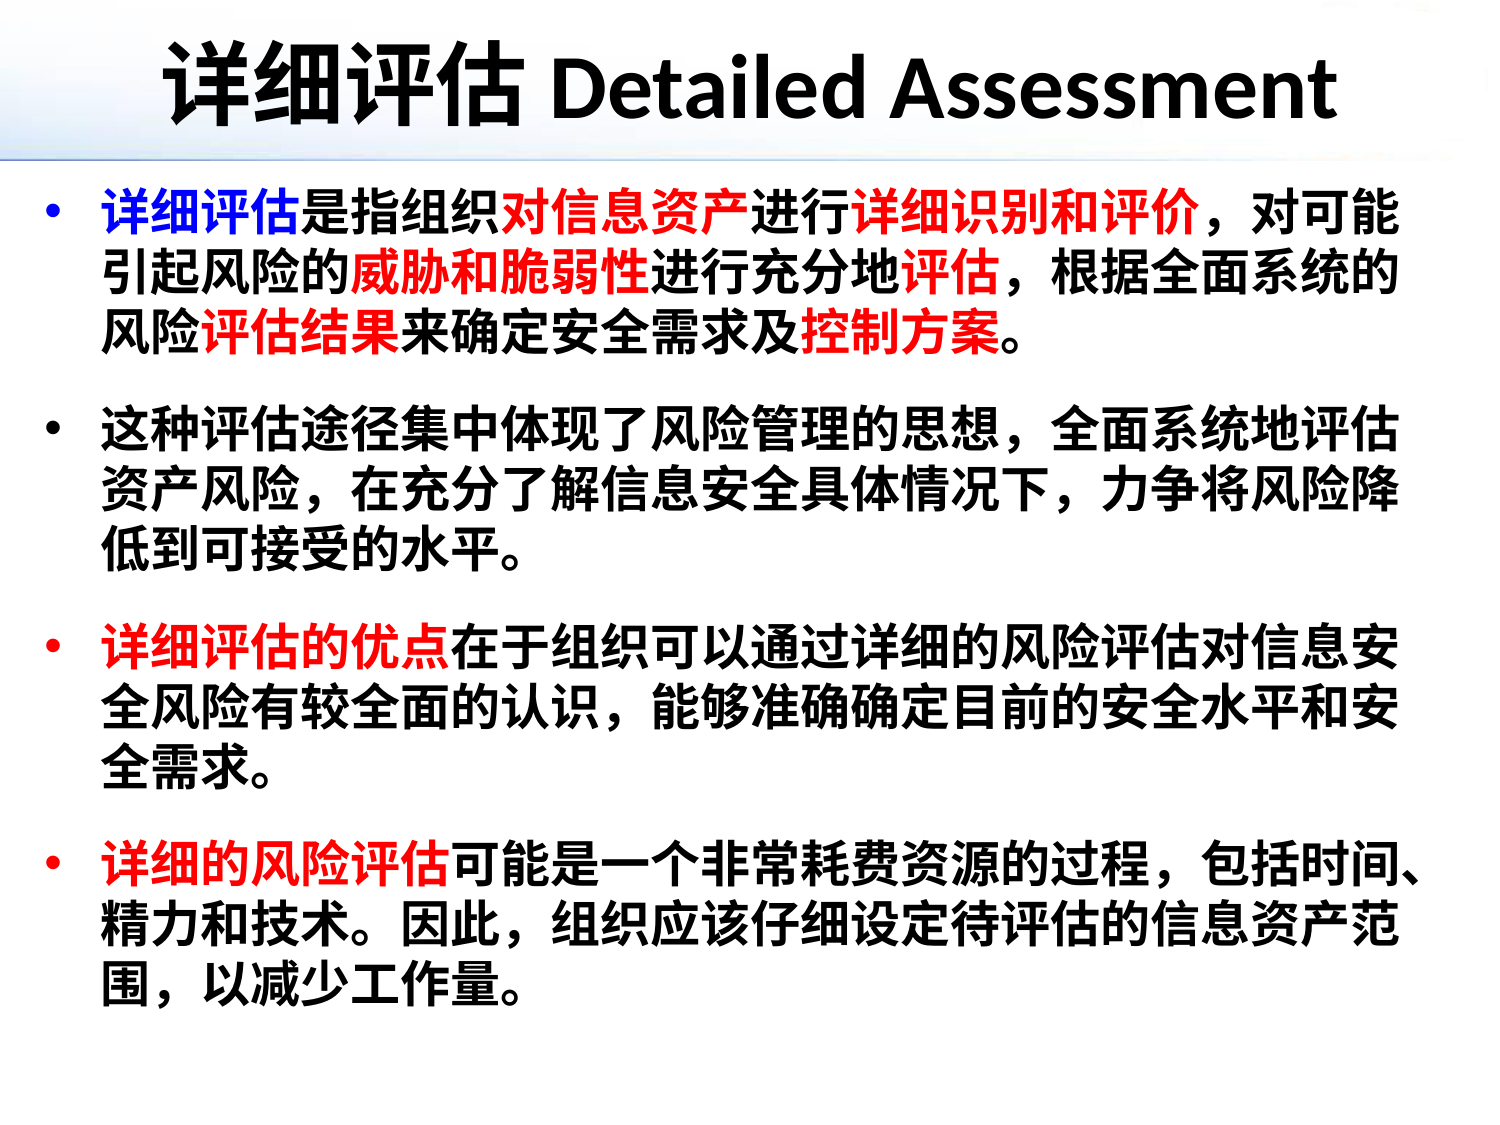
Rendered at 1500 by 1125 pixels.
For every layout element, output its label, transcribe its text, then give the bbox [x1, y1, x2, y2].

picture [0, 0, 1500, 161]
title 详细评估Detailed Assessment [29, 10, 1471, 154]
list 详细评估是指组织对信息资产进行详细识别和评价，对可能引起风险的威胁和脆弱性进行充分地评估，根据全面系统的风险评估结果来确定安全需求及控制方案。 这种评估途径集中体现了风险管理的思想，全面系统地评估资产风险，在充分了解信息安全具体情况下，力争将风险降低到可接受的水平。 详细评估的优点在于组织可以通过详细的风险评估对信息安全风险有较全面的认识，能够准确确定目前的安全水平和安全需求。 详细的风险评估可能是一个非常耗费资源的过程，包括时间、精力和技术。因此，组织应该仔细设定待评估的信息资产范围，以减少工作量。 [29, 172, 1459, 1059]
